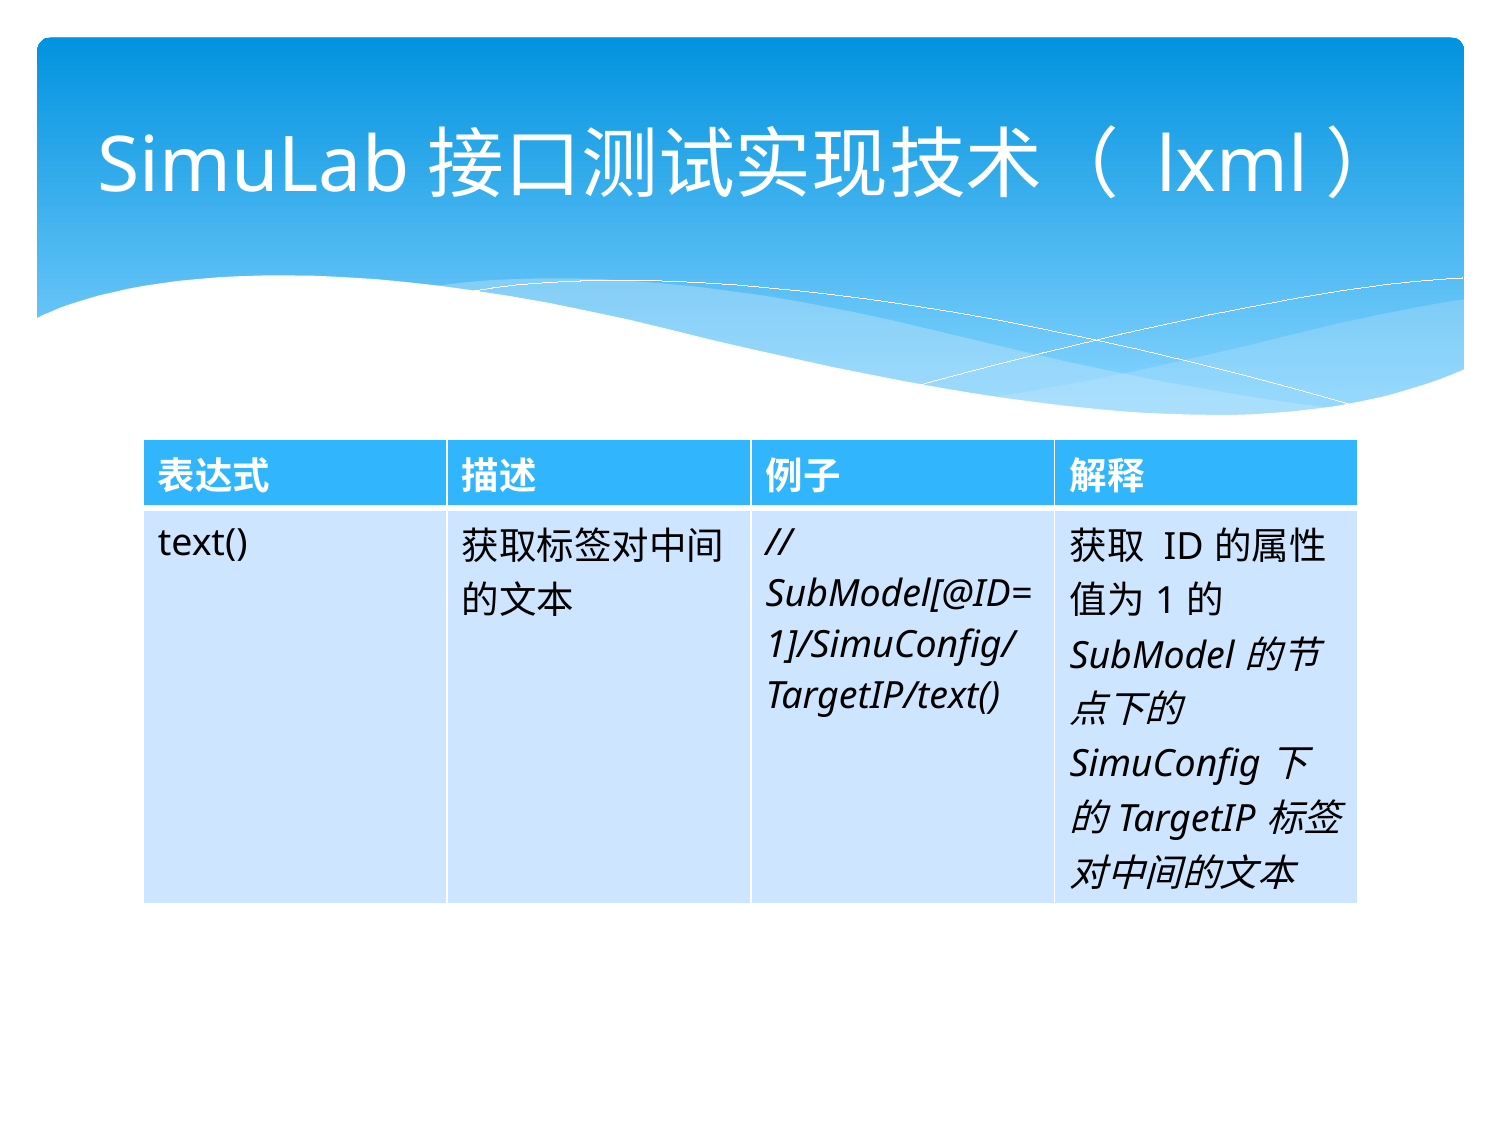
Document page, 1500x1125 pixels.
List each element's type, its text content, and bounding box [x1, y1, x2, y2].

table_header 描述 [448, 440, 750, 505]
table_header 解释 [1055, 440, 1357, 505]
title SimuLab接口测试实现技术（ lxml） [75, 55, 1425, 261]
table_cell text() [144, 511, 446, 903]
table_header 表达式 [144, 440, 446, 505]
table_cell 获取标签对中间的文本 [448, 511, 750, 903]
table_header 例子 [752, 440, 1054, 505]
table_cell //SubModel[@ID=1]/SimuConfig/TargetIP/text() [752, 511, 1054, 903]
table_cell 获取 ID的属性值为1的SubModel的节点下的SimuConfig下的TargetIP标签对中间的文本 [1055, 511, 1357, 903]
